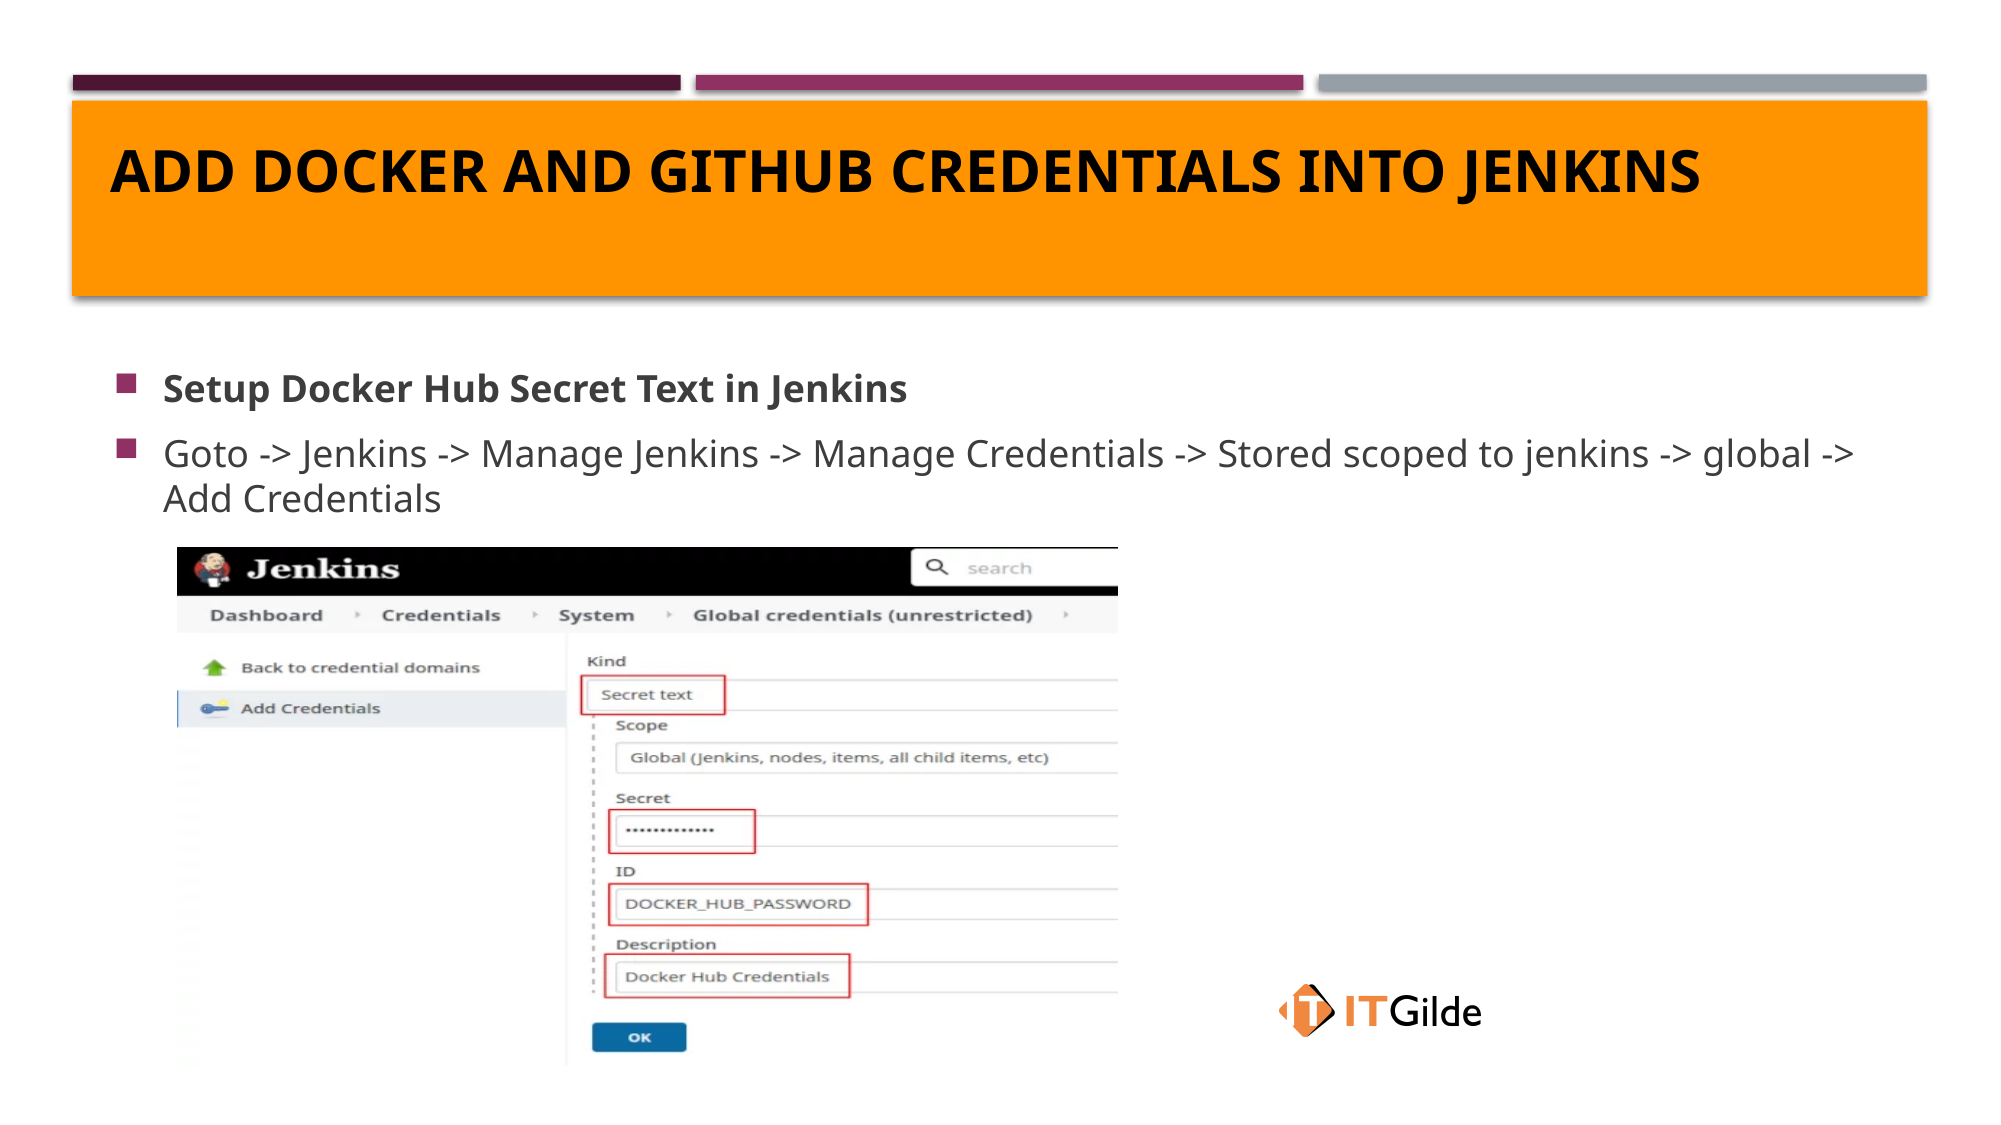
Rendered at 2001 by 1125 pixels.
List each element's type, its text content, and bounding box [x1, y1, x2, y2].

title Add Docker and GitHub Credentials into Jenkins [95, 115, 1905, 282]
picture [177, 546, 1119, 1066]
list Setup Docker Hub Secret Text in Jenkins Goto -> Jenkins -> Manage Jenkins -> Manage Credentials -> Stored scoped to jenkins -> global -> Add Credentials [95, 357, 1905, 962]
picture [1279, 984, 1481, 1037]
